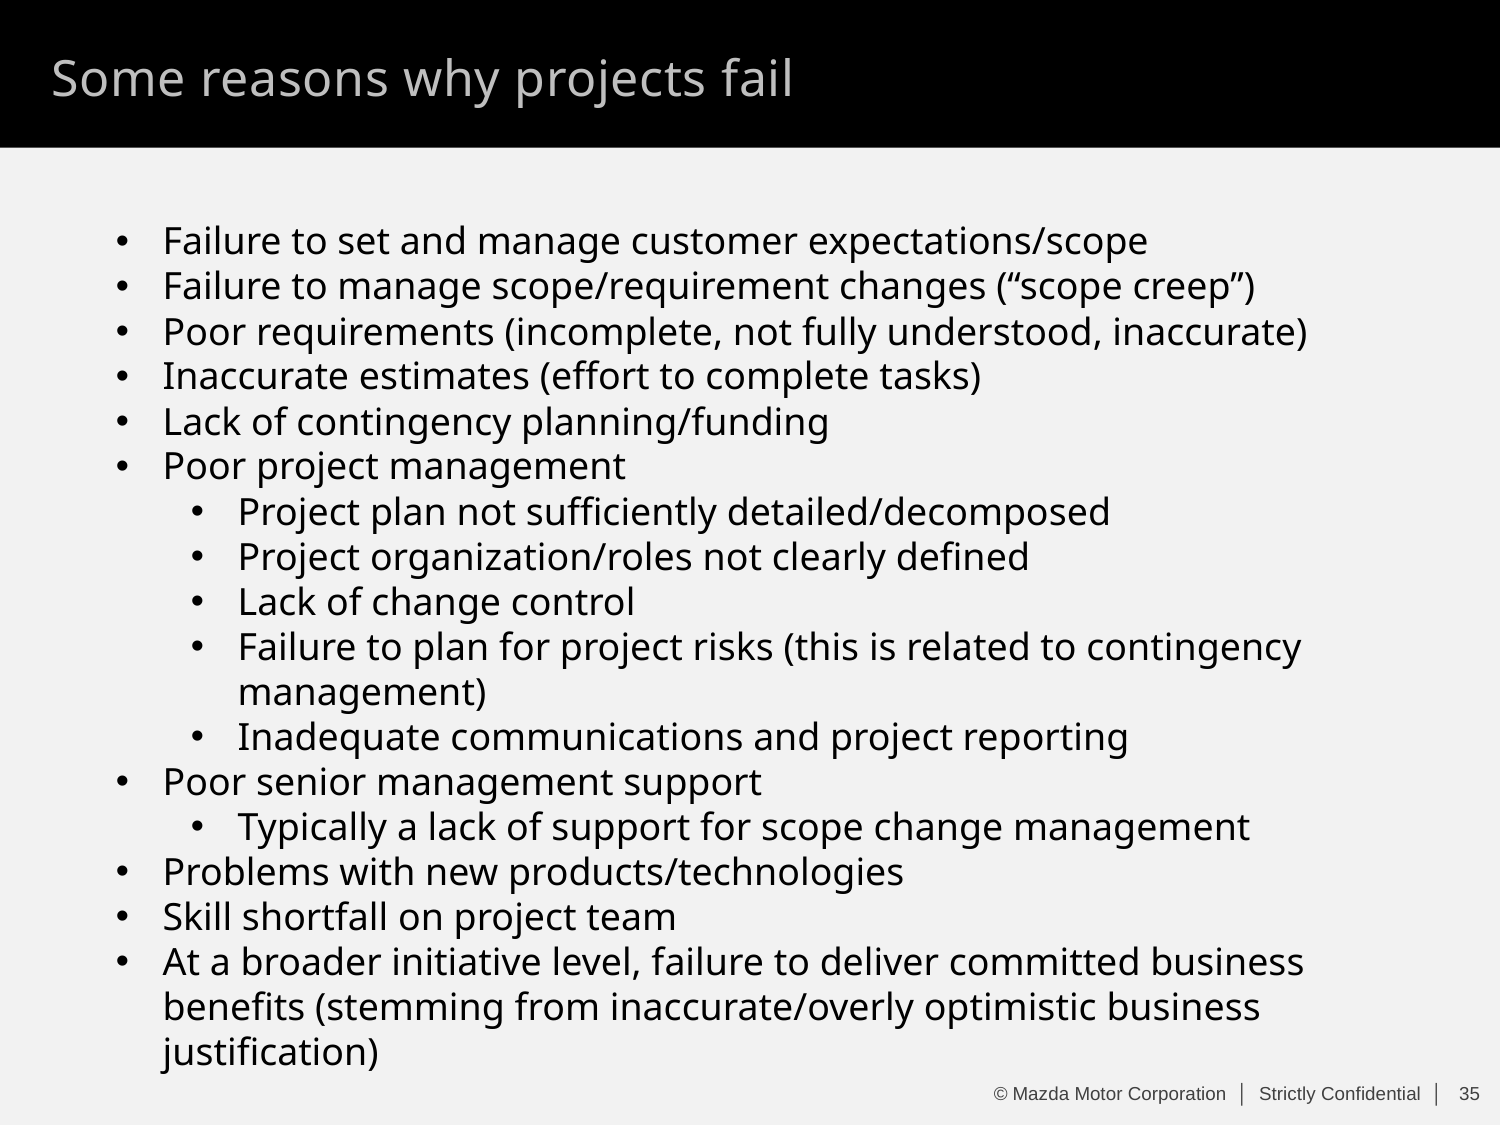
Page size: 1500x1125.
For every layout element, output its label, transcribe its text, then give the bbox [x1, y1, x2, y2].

text_box Failure to set and manage customer expectations/scope Failure to manage scope/requirement changes (“scope creep”) Poor requirements (incomplete, not fully understood, inaccurate) Inaccurate estimates (effort to complete tasks) Lack of contingency planning/funding Poor project management Project plan not sufficiently detailed/decomposed Project organization/roles not clearly defined Lack of change control Failure to plan for project risks (this is related to contingency management) Inadequate communications and project reporting Poor senior management support Typically a lack of support for scope change management Problems with new products/technologies Skill shortfall on project team At a broader initiative level, failure to deliver committed business benefits (stemming from inaccurate/overly optimistic business justification) [100, 210, 1443, 1080]
slide_number © Mazda Motor Corporation │ Strictly Confidential │ [911, 1080, 1443, 1124]
list Some reasons why projects fail [36, 45, 1463, 116]
slide_number 34 [1444, 1063, 1500, 1124]
